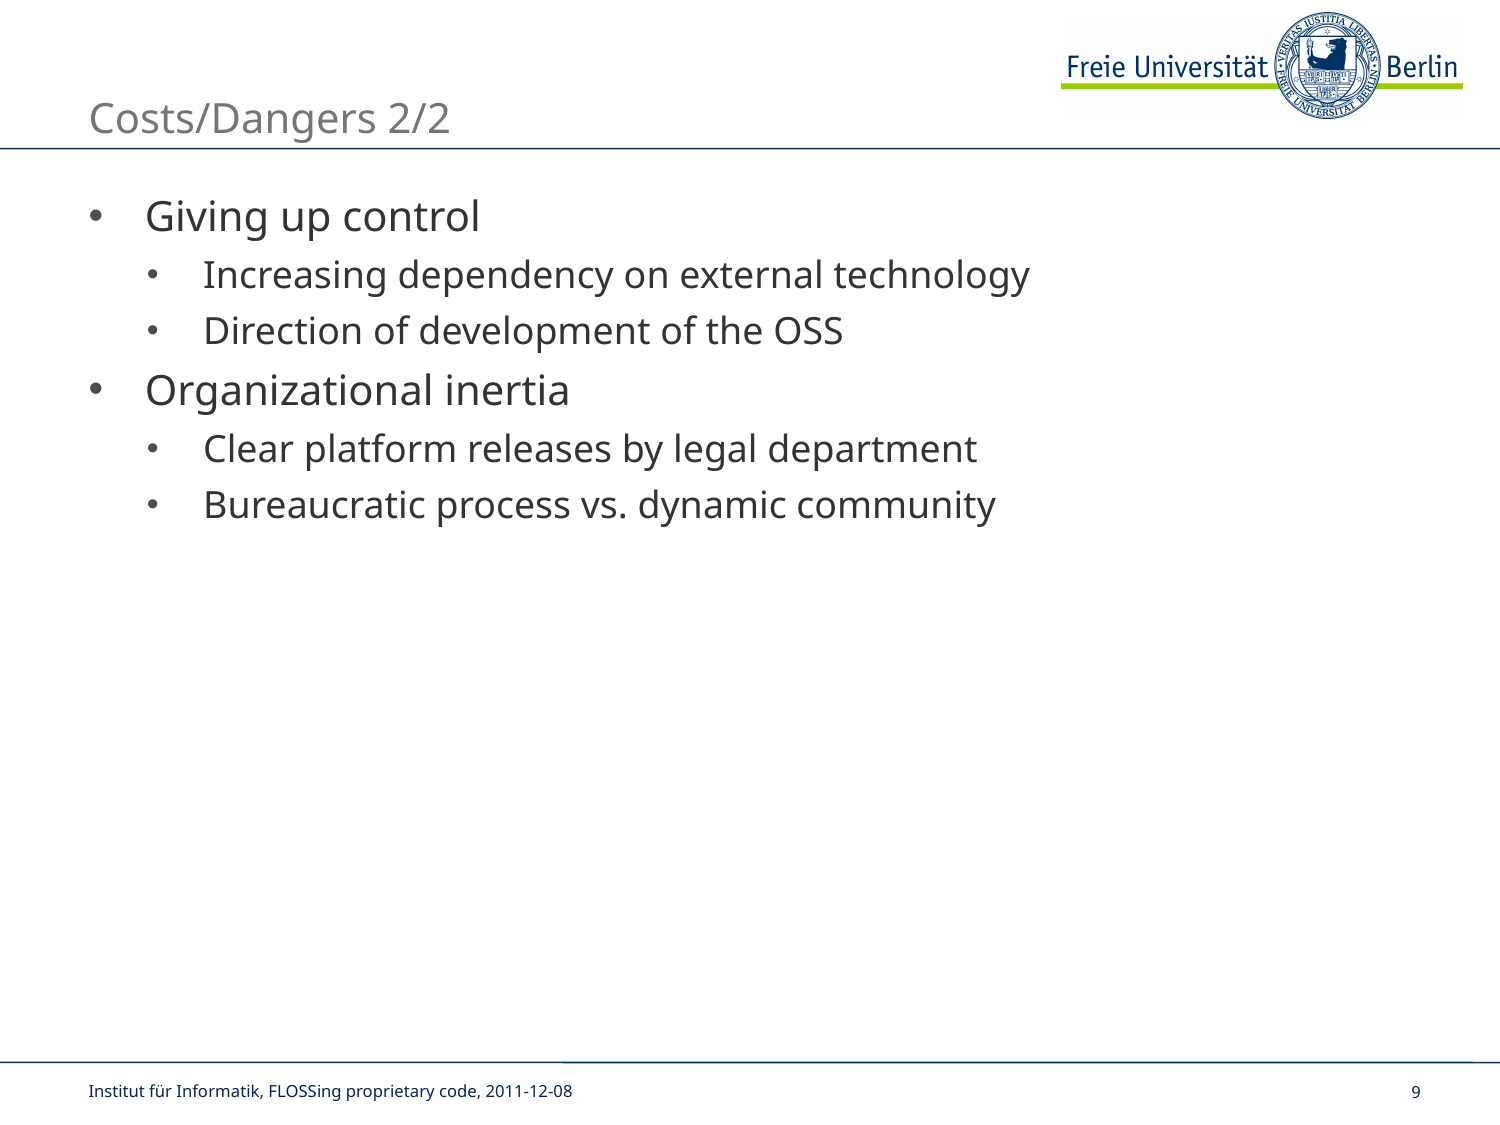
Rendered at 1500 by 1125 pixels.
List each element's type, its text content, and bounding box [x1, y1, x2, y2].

list Giving up control Increasing dependency on external technology Direction of development of the OSS Organizational inertia Clear platform releases by legal department Bureaucratic process vs. dynamic community [88, 188, 1459, 1037]
title Costs/Dangers 2/2 [88, 87, 1275, 143]
footer Institut für Informatik, FLOSSing proprietary code, 2011-12-08 [88, 1073, 1069, 1111]
picture [1061, 12, 1463, 119]
